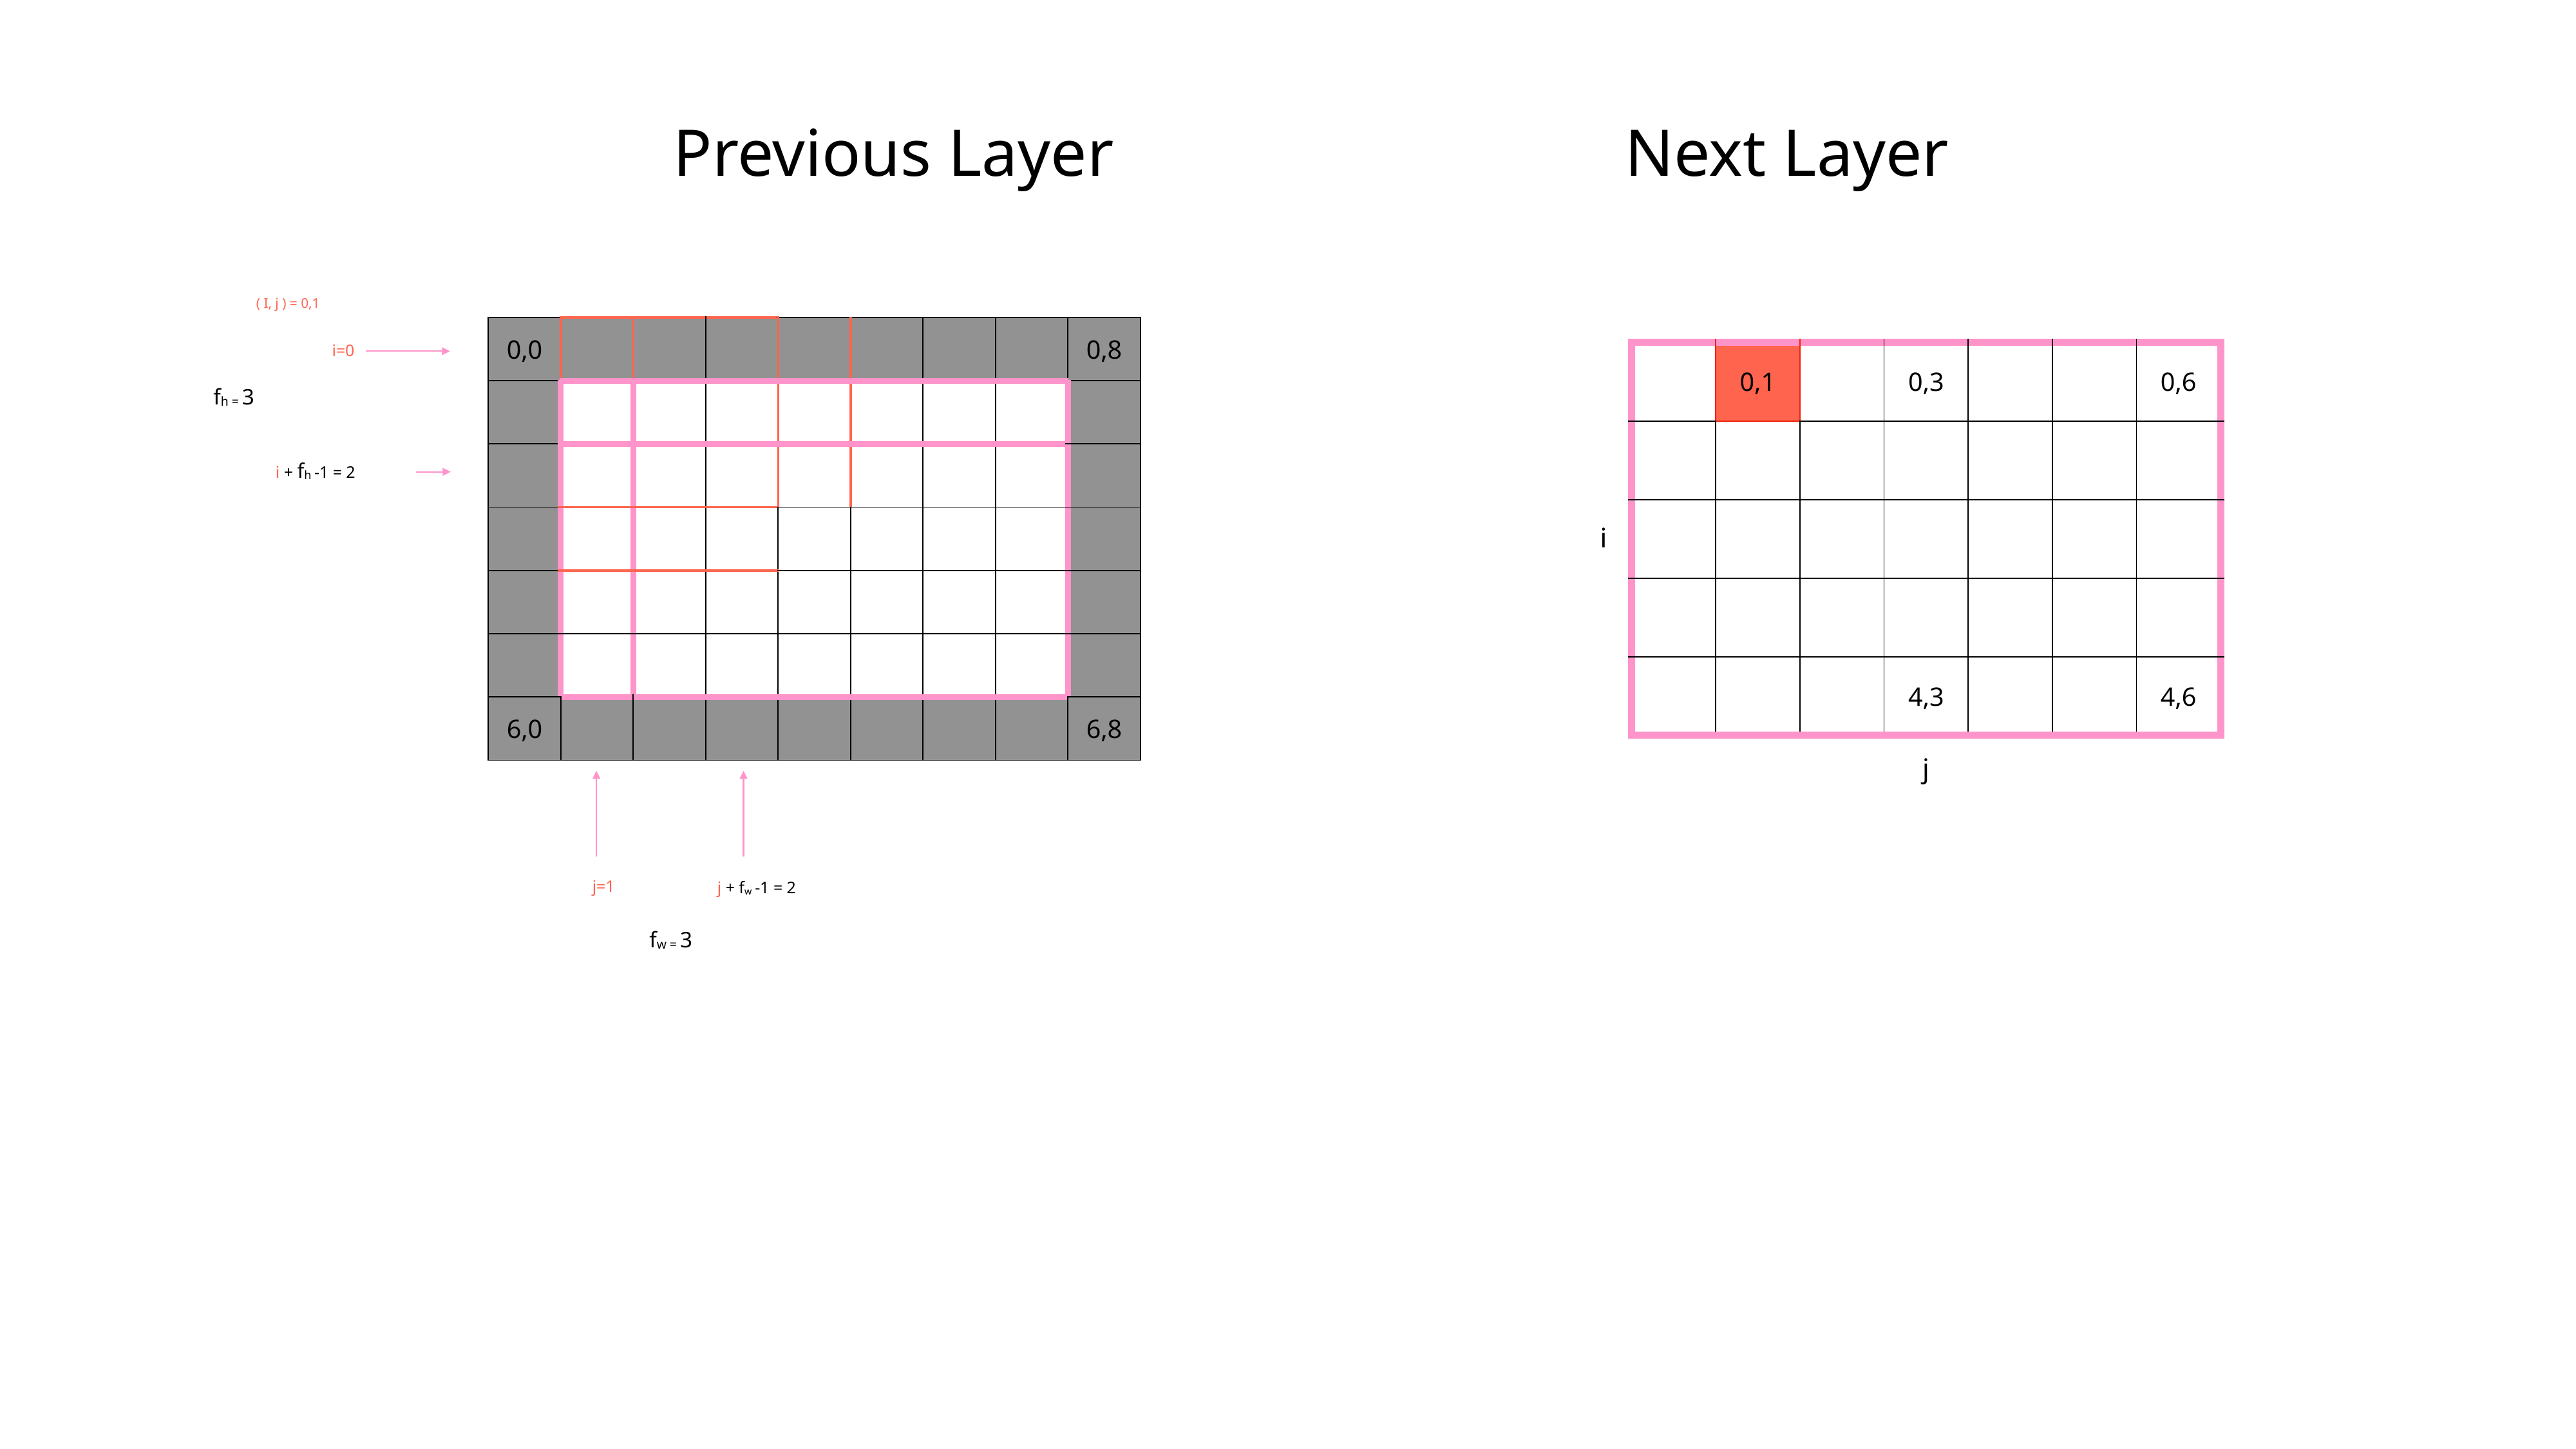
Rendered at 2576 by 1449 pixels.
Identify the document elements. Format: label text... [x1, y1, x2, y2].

table_header [996, 318, 1067, 378]
table_cell [1071, 634, 1140, 696]
table_cell [564, 634, 630, 694]
text_box i=0 [327, 337, 361, 365]
table_cell [1635, 658, 1715, 732]
table_header [1969, 346, 2052, 421]
table_header [779, 318, 849, 378]
table_header 0,1 [1716, 346, 1799, 421]
table_cell [2137, 422, 2217, 499]
table_cell [1635, 500, 1715, 578]
table_header 0,0 [489, 318, 560, 380]
text_box fh = 3 [208, 381, 260, 415]
table_cell [706, 634, 777, 694]
table_cell [779, 447, 849, 507]
table_cell 6,0 [489, 697, 560, 760]
text_box j [1917, 750, 1935, 790]
table_cell [706, 384, 777, 441]
table_cell [562, 700, 632, 760]
table_header [852, 318, 922, 378]
table_cell [851, 700, 922, 760]
table_cell [706, 447, 777, 506]
table_cell [996, 447, 1065, 507]
table_cell [489, 571, 558, 633]
table_cell [636, 572, 705, 633]
table_cell [1801, 500, 1884, 578]
table_cell [779, 384, 849, 441]
table_cell 4,6 [2137, 658, 2217, 732]
table_cell [1716, 422, 1799, 499]
table_cell [1071, 444, 1140, 507]
table_header [2053, 346, 2136, 421]
table_cell [1801, 422, 1884, 499]
table_cell [923, 507, 995, 570]
table_cell [2053, 579, 2136, 656]
table_cell [1884, 579, 1967, 656]
table_cell [851, 634, 922, 694]
text_box j + fw -1 = 2 [712, 871, 806, 904]
table_cell [489, 507, 558, 570]
table_cell [779, 700, 850, 760]
table_cell [1716, 500, 1799, 578]
table_cell [636, 508, 705, 569]
text_box [366, 347, 450, 355]
table_cell [996, 384, 1065, 441]
table_cell [706, 572, 777, 633]
table_cell [1071, 571, 1140, 633]
table_cell [1969, 658, 2052, 732]
table_header [562, 319, 632, 378]
table_header [923, 318, 995, 378]
table_cell [851, 571, 922, 633]
table_cell [996, 700, 1067, 760]
table_cell [1884, 422, 1967, 499]
table_cell [564, 447, 630, 506]
table_cell [779, 634, 850, 694]
table_header 0,6 [2137, 346, 2217, 421]
table_cell [923, 384, 995, 441]
table_cell [923, 634, 995, 694]
table_cell [1071, 381, 1140, 443]
table_cell [923, 447, 995, 507]
table_header [1635, 346, 1715, 421]
table_cell [1071, 507, 1140, 570]
table_cell [489, 444, 558, 507]
table_cell [706, 508, 777, 569]
table_cell [851, 507, 922, 570]
table_cell [636, 447, 705, 506]
table_cell [489, 381, 558, 443]
table_cell [636, 384, 705, 441]
text_box i [1595, 518, 1613, 559]
table_cell [923, 700, 995, 760]
table_header 0,8 [1068, 318, 1140, 380]
table_cell [1969, 422, 2052, 499]
table_cell [996, 634, 1065, 694]
table_cell [634, 700, 705, 760]
text_box Previous Layer [668, 115, 1120, 196]
table_header [706, 319, 777, 378]
table_cell [2053, 658, 2136, 732]
table_cell [779, 571, 850, 633]
table_cell [1716, 658, 1799, 732]
table_cell [852, 384, 922, 441]
text_box ( I, j ) = 0,1 [251, 291, 325, 316]
table_cell [852, 447, 922, 507]
table_cell [923, 571, 995, 633]
table_cell [564, 508, 630, 569]
table_cell [1716, 579, 1799, 656]
table_cell [2137, 579, 2217, 656]
table_cell [1635, 422, 1715, 499]
table_cell [996, 571, 1065, 633]
table_cell [564, 384, 630, 441]
text_box i + fh -1 = 2 [270, 455, 368, 488]
table_cell [996, 507, 1065, 570]
table_cell 6,8 [1068, 697, 1140, 760]
table_cell [2053, 500, 2136, 578]
table_cell [1969, 579, 2052, 656]
table_cell [706, 700, 777, 760]
table_cell [636, 634, 705, 694]
table_header [1801, 346, 1884, 421]
table_cell 4,3 [1884, 658, 1967, 732]
table_cell [489, 634, 558, 696]
table_cell [1801, 579, 1884, 656]
table_cell [1801, 658, 1884, 732]
table_header 0,3 [1884, 346, 1967, 421]
table_cell [1969, 500, 2052, 578]
table_cell [564, 572, 630, 633]
text_box j=1 [587, 873, 625, 902]
table_cell [779, 507, 850, 570]
text_box [415, 468, 451, 476]
table_header [634, 319, 705, 378]
text_box [592, 770, 601, 857]
text_box [739, 770, 748, 857]
text_box fw = 3 [643, 923, 698, 958]
table_cell [2137, 500, 2217, 578]
table_cell [1884, 500, 1967, 578]
text_box Next Layer [1620, 115, 1955, 196]
table_cell [2053, 422, 2136, 499]
table_cell [1635, 579, 1715, 656]
